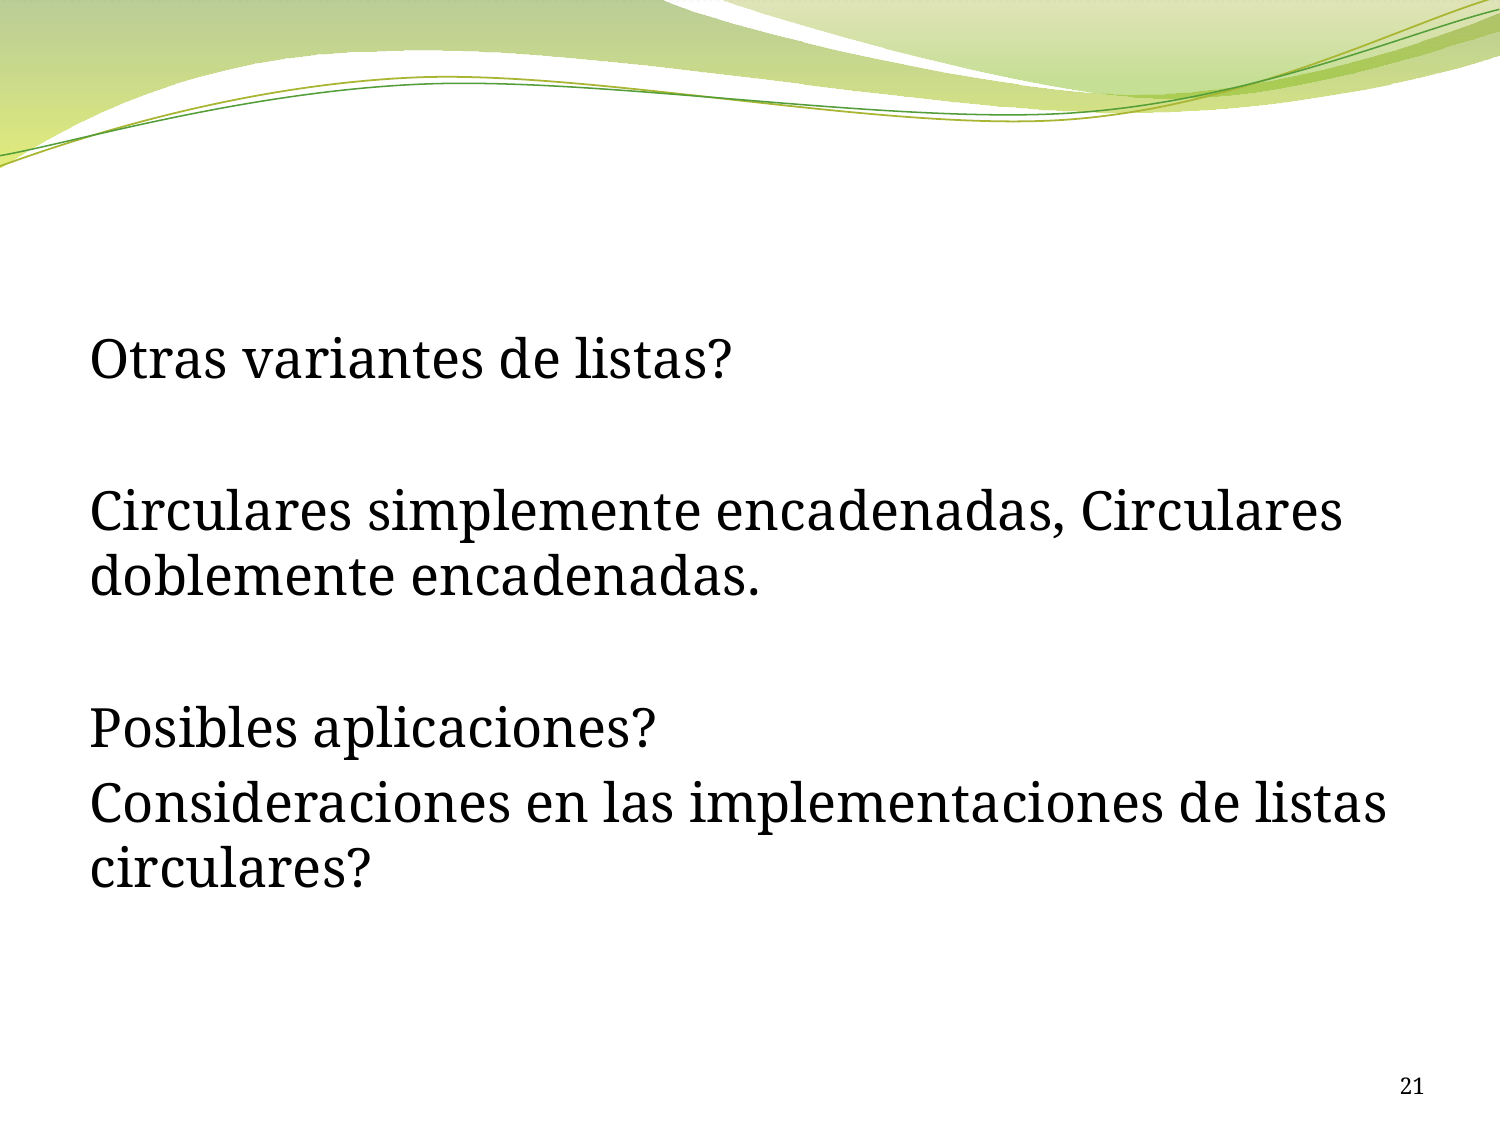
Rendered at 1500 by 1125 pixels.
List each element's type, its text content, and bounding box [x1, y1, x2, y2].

list Otras variantes de listas? Circulares simplemente encadenadas, Circulares doblemente encadenadas. Posibles aplicaciones? Consideraciones en las implementaciones de listas circulares? [75, 317, 1425, 1038]
slide_number 21 [1299, 1042, 1425, 1103]
